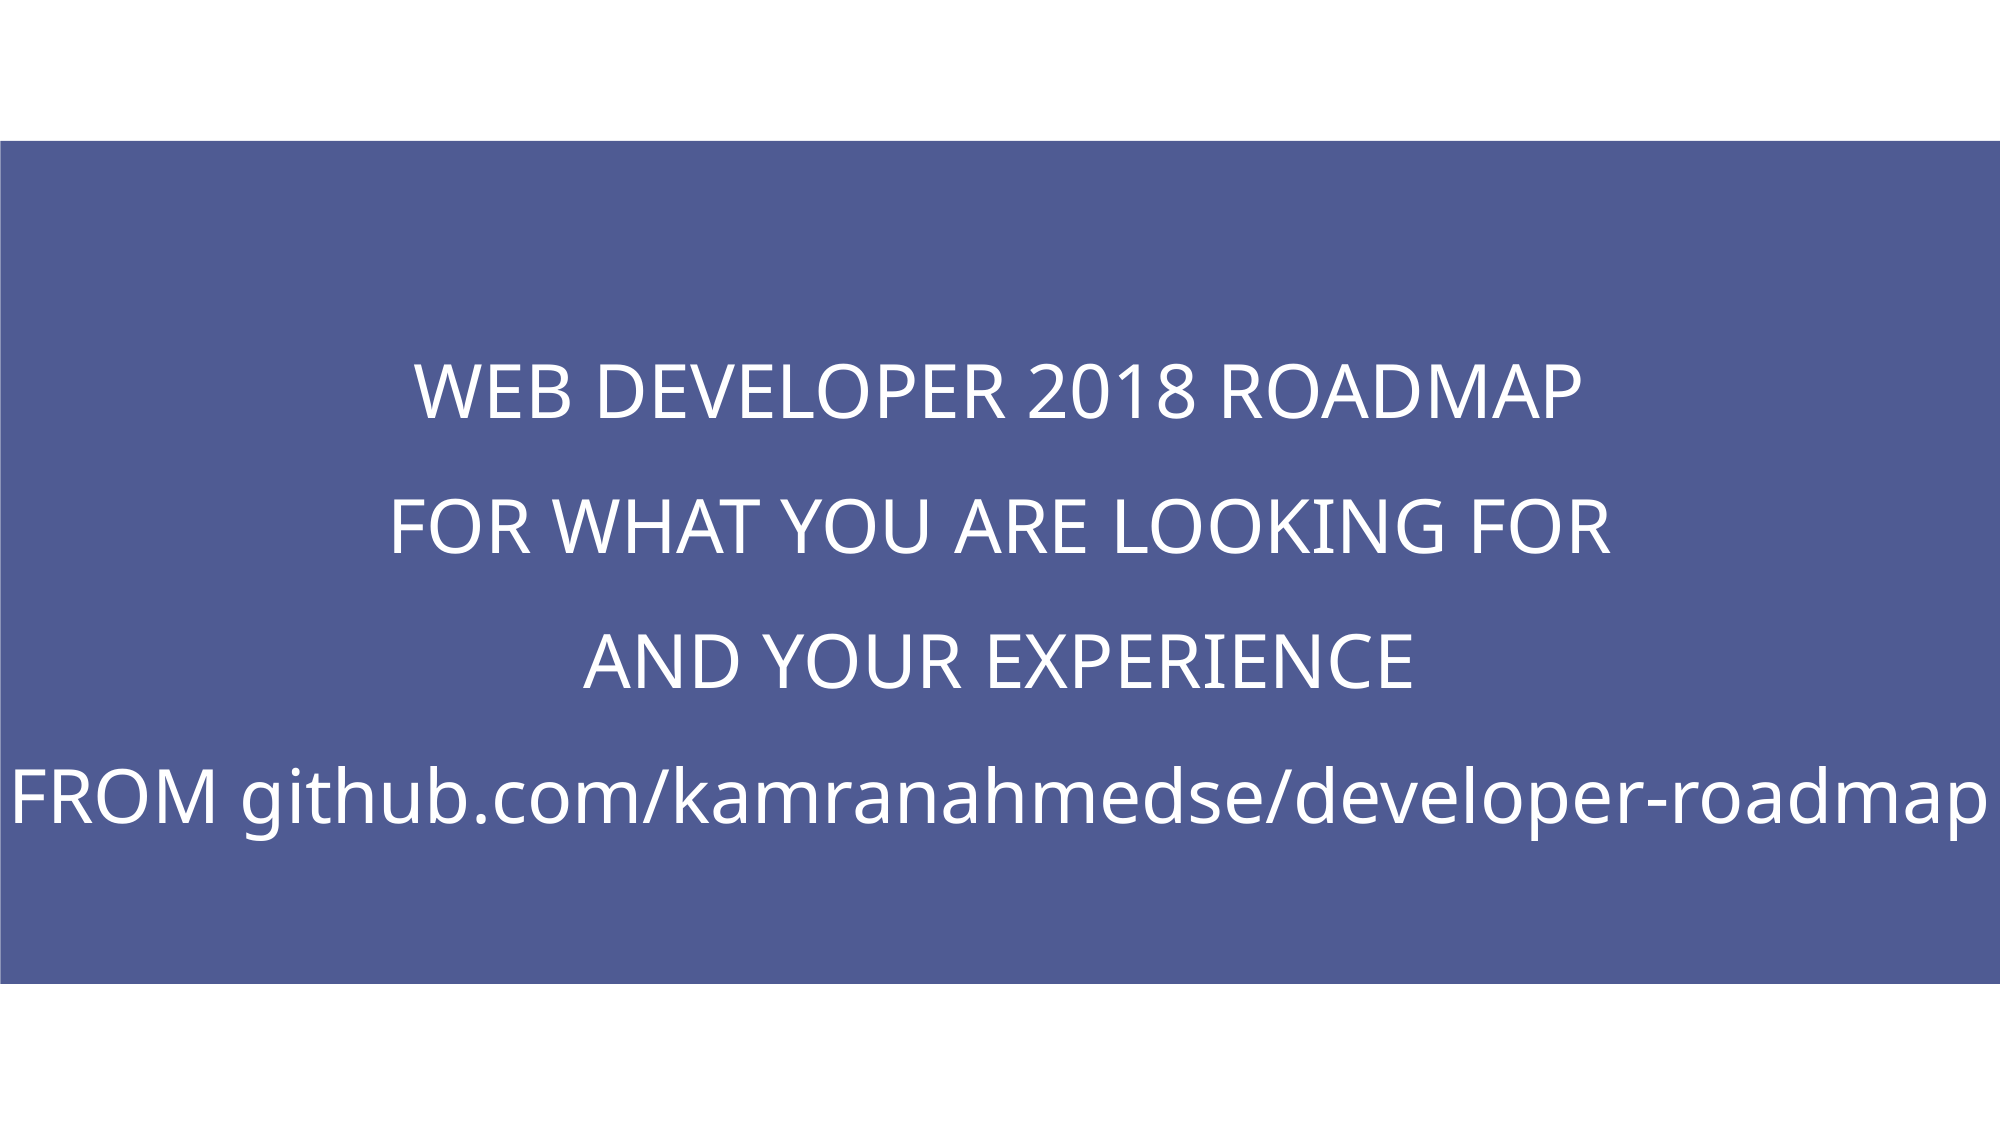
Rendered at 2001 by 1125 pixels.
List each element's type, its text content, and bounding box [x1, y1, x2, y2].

text_box [0, 846, 2000, 985]
text_box WEB DEVELOPER 2018 ROADMAP FOR WHAT YOU ARE LOOKING FOR AND YOUR EXPERIENCE FROM github.com/kamranahmedse/developer-roadmap [0, 291, 2000, 846]
text_box [0, 140, 2000, 291]
